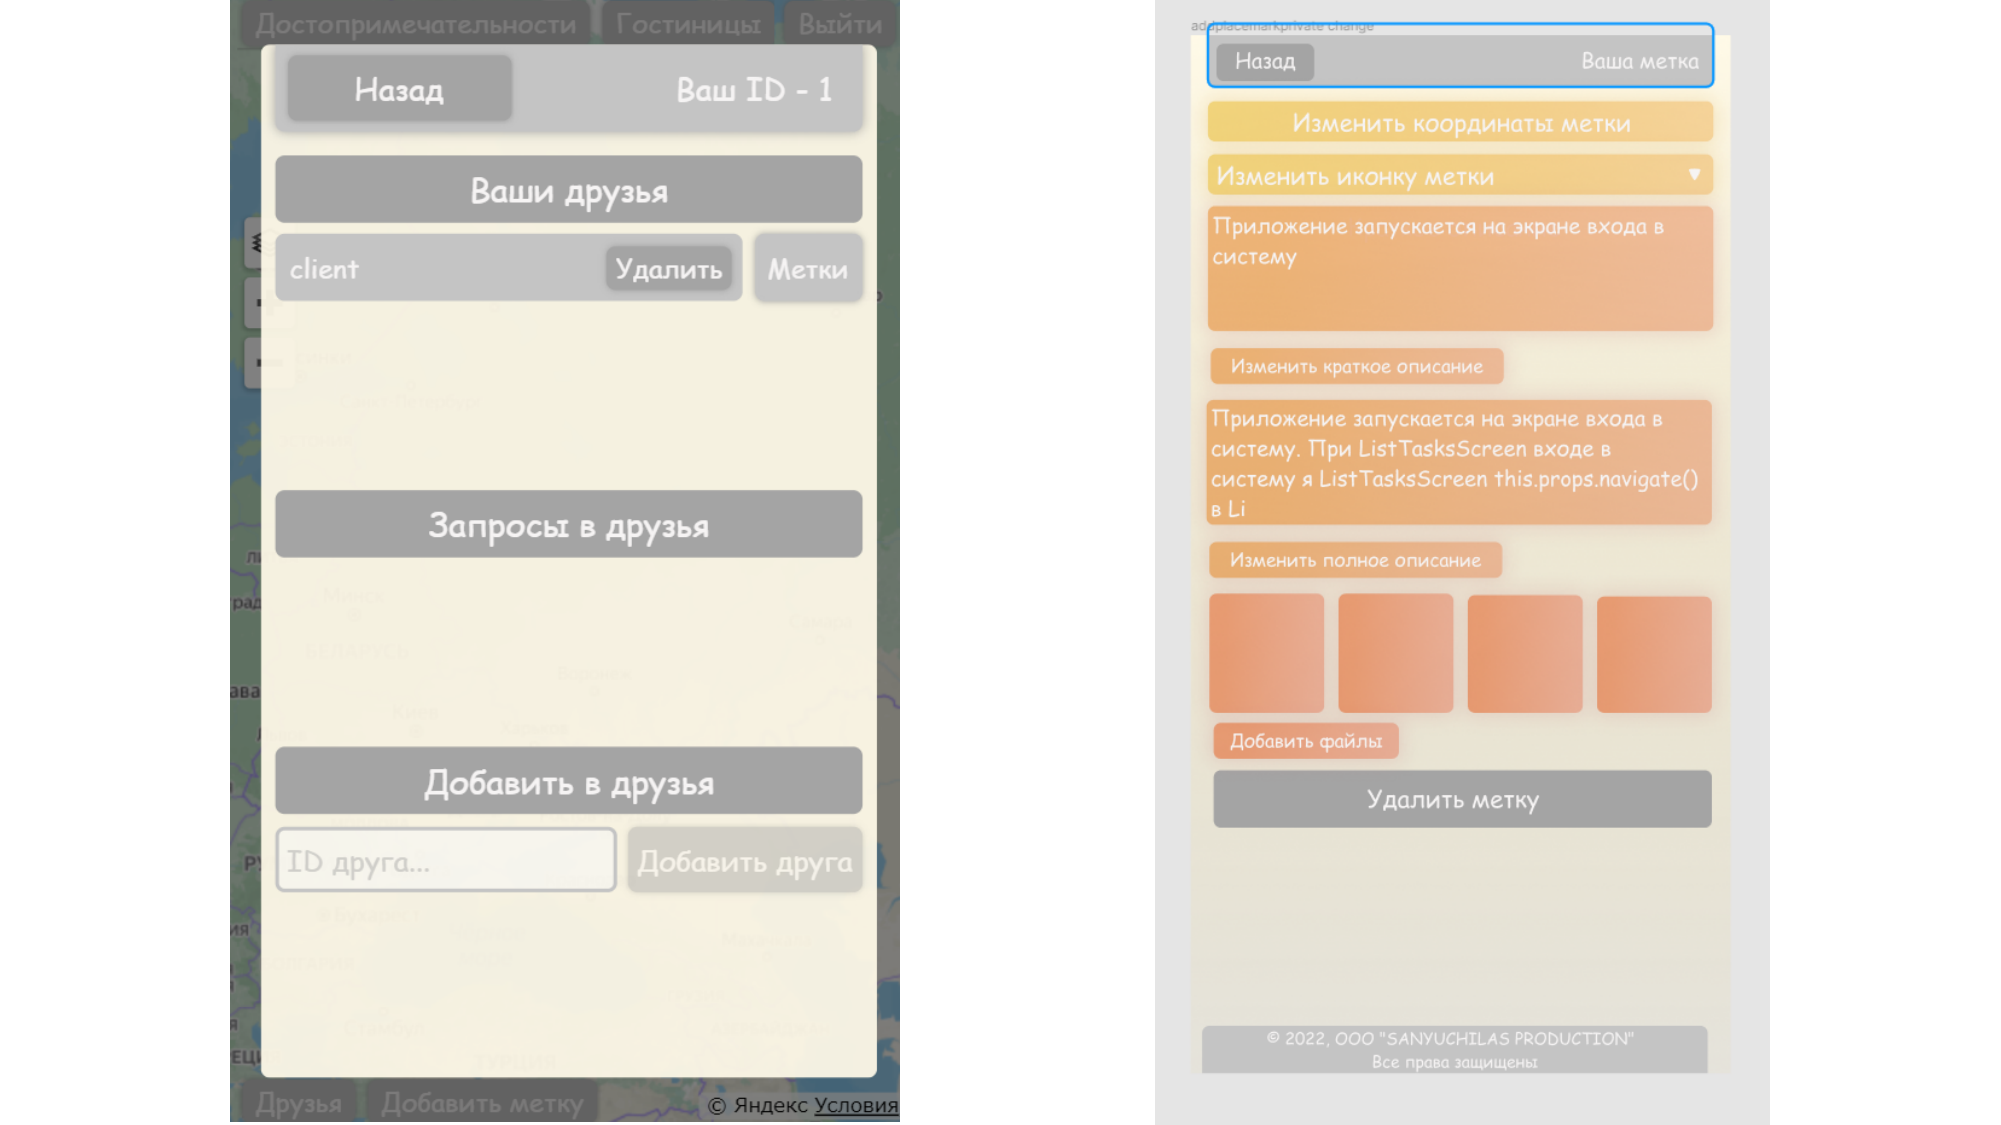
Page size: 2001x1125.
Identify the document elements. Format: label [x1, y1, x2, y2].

picture [229, 0, 900, 1122]
picture [1155, 0, 1770, 1125]
